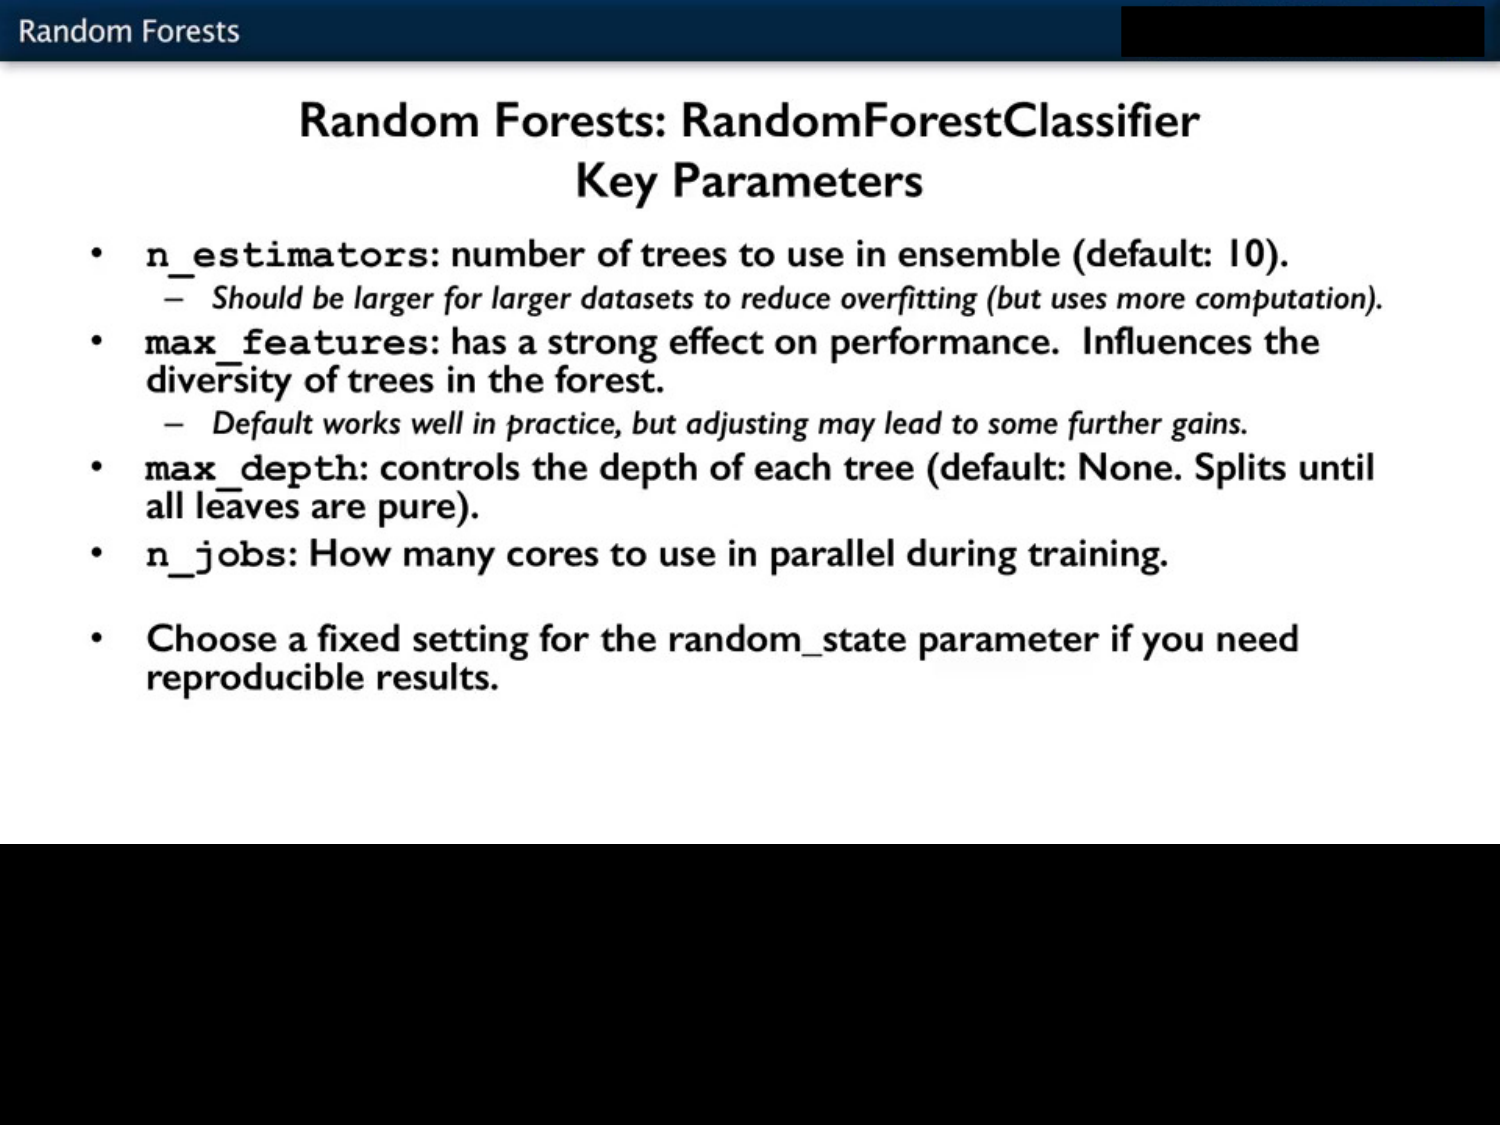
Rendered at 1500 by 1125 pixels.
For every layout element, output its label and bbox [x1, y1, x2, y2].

picture [0, 0, 1500, 844]
